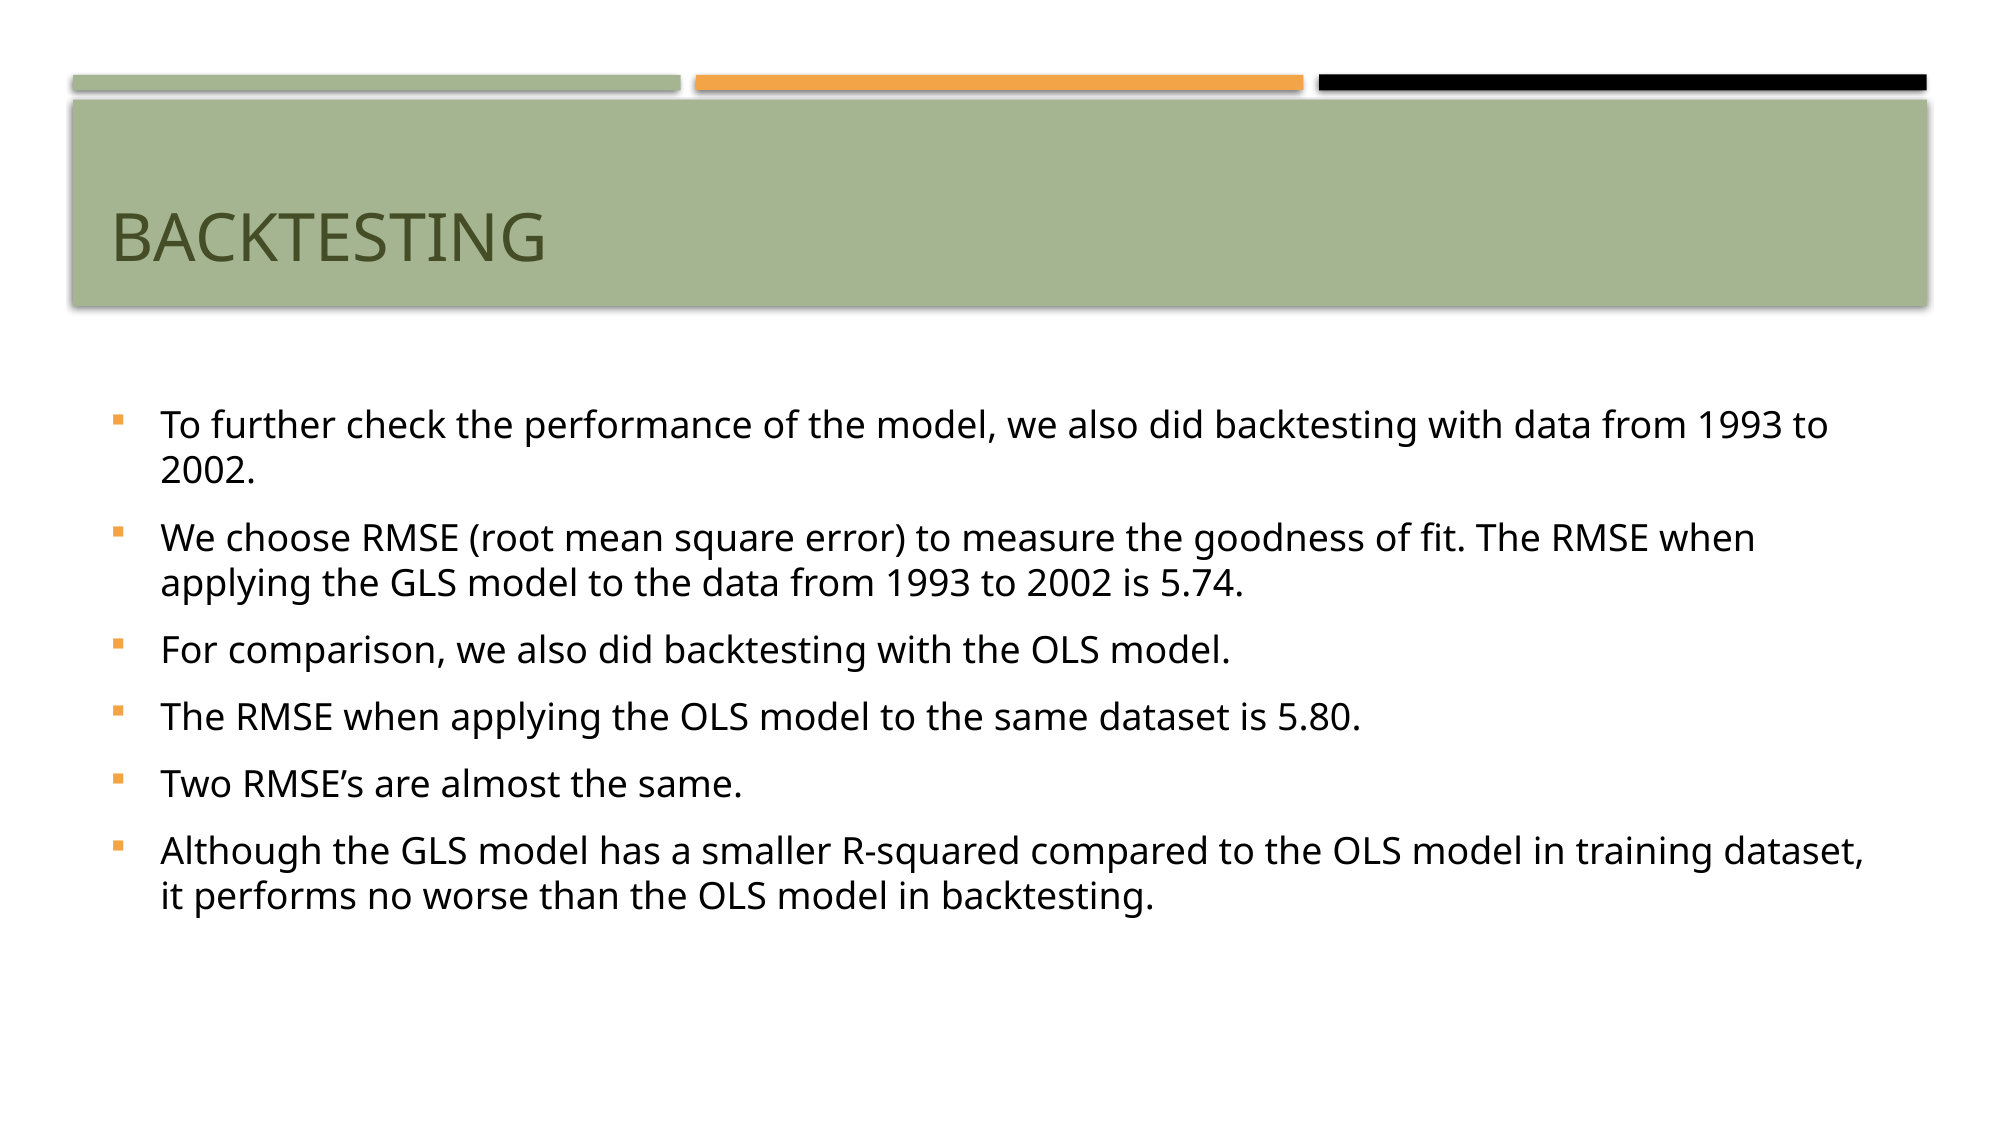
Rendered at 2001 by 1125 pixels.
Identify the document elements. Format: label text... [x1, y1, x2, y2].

title BACKTESTING [95, 120, 1905, 283]
list To further check the performance of the model, we also did backtesting with data from 1993 to 2002. We choose RMSE (root mean square error) to measure the goodness of fit. The RMSE when applying the GLS model to the data from 1993 to 2002 is 5.74. For comparison, we also did backtesting with the OLS model. The RMSE when applying the OLS model to the same dataset is 5.80. Two RMSE’s are almost the same. Although the GLS model has a smaller R-squared compared to the OLS model in training dataset, it performs no worse than the OLS model in backtesting. [95, 357, 1905, 962]
